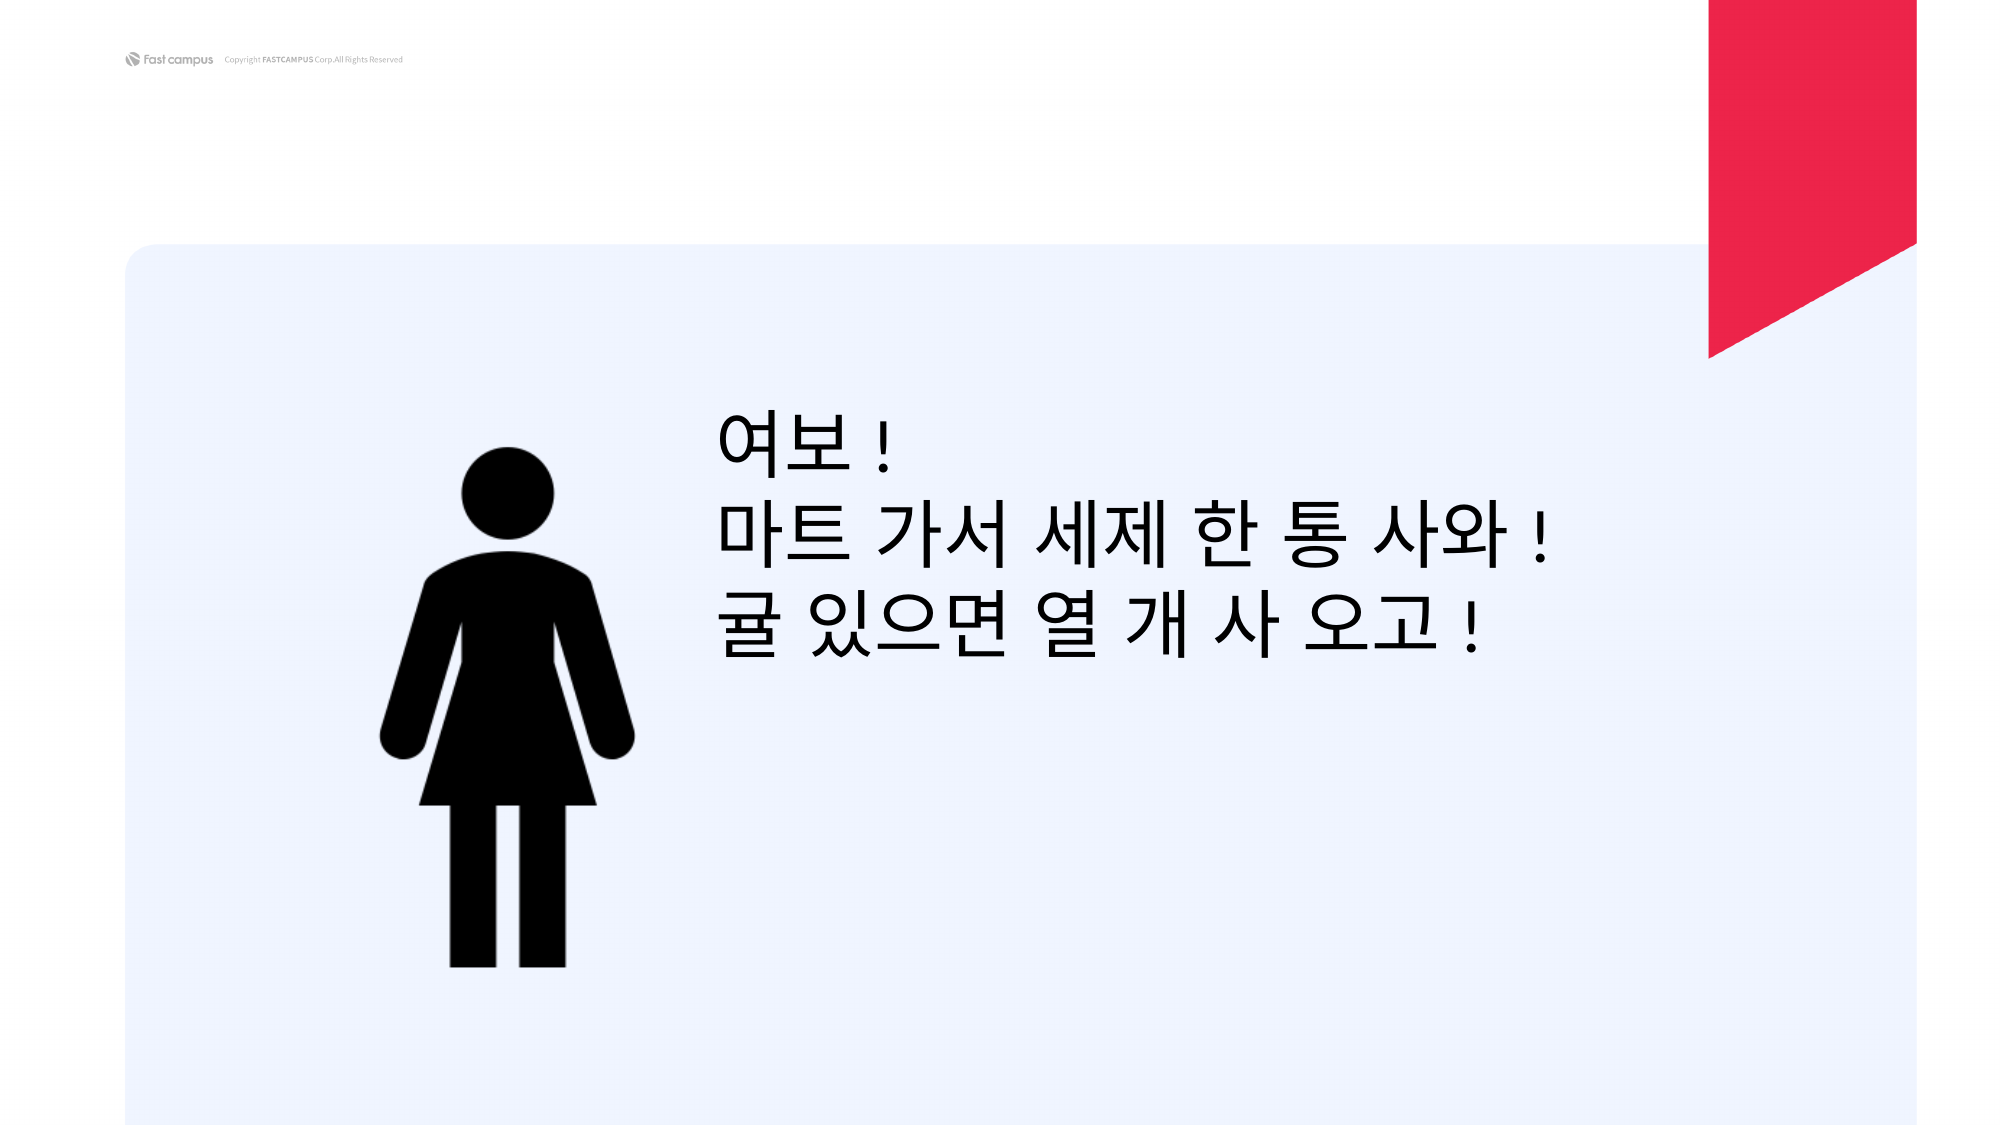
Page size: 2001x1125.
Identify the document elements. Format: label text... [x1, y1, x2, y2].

text_box 여보! 마트 가서 세제 한 통 사와! 귤 있으면 열 개 사 오고! [700, 389, 1642, 675]
picture [0, 0, 2000, 1125]
